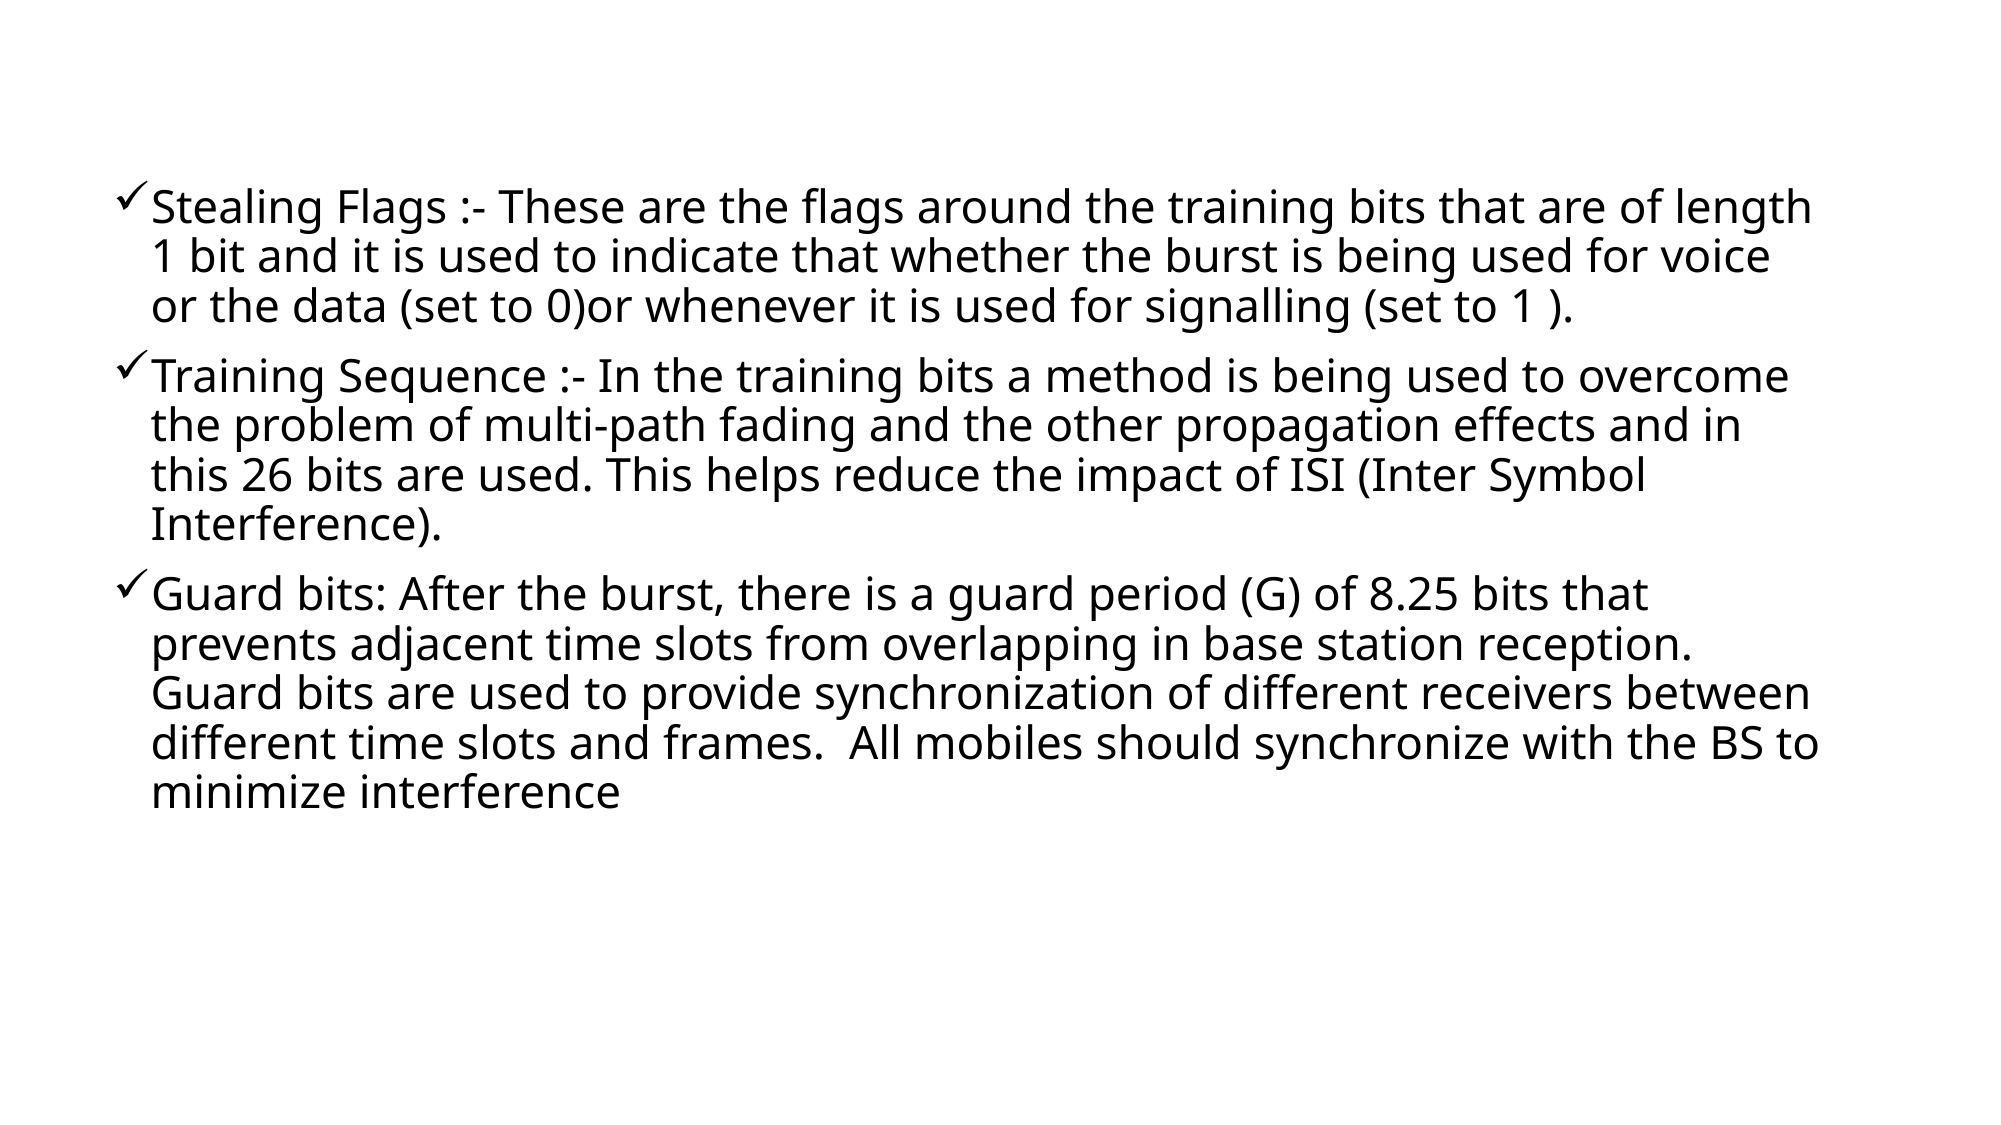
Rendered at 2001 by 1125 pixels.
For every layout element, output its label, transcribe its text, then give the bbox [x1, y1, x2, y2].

list Stealing Flags :- These are the flags around the training bits that are of length 1 bit and it is used to indicate that whether the burst is being used for voice or the data (set to 0)or whenever it is used for signalling (set to 1 ). Training Sequence :- In the training bits a method is being used to overcome the problem of multi-path fading and the other propagation effects and in this 26 bits are used. This helps reduce the impact of ISI (Inter Symbol Interference). Guard bits: After the burst, there is a guard period (G) of 8.25 bits that prevents adjacent time slots from overlapping in base station reception. Guard bits are used to provide synchronization of different receivers between different time slots and frames. All mobiles should synchronize with the BS to minimize interference [98, 176, 1845, 903]
